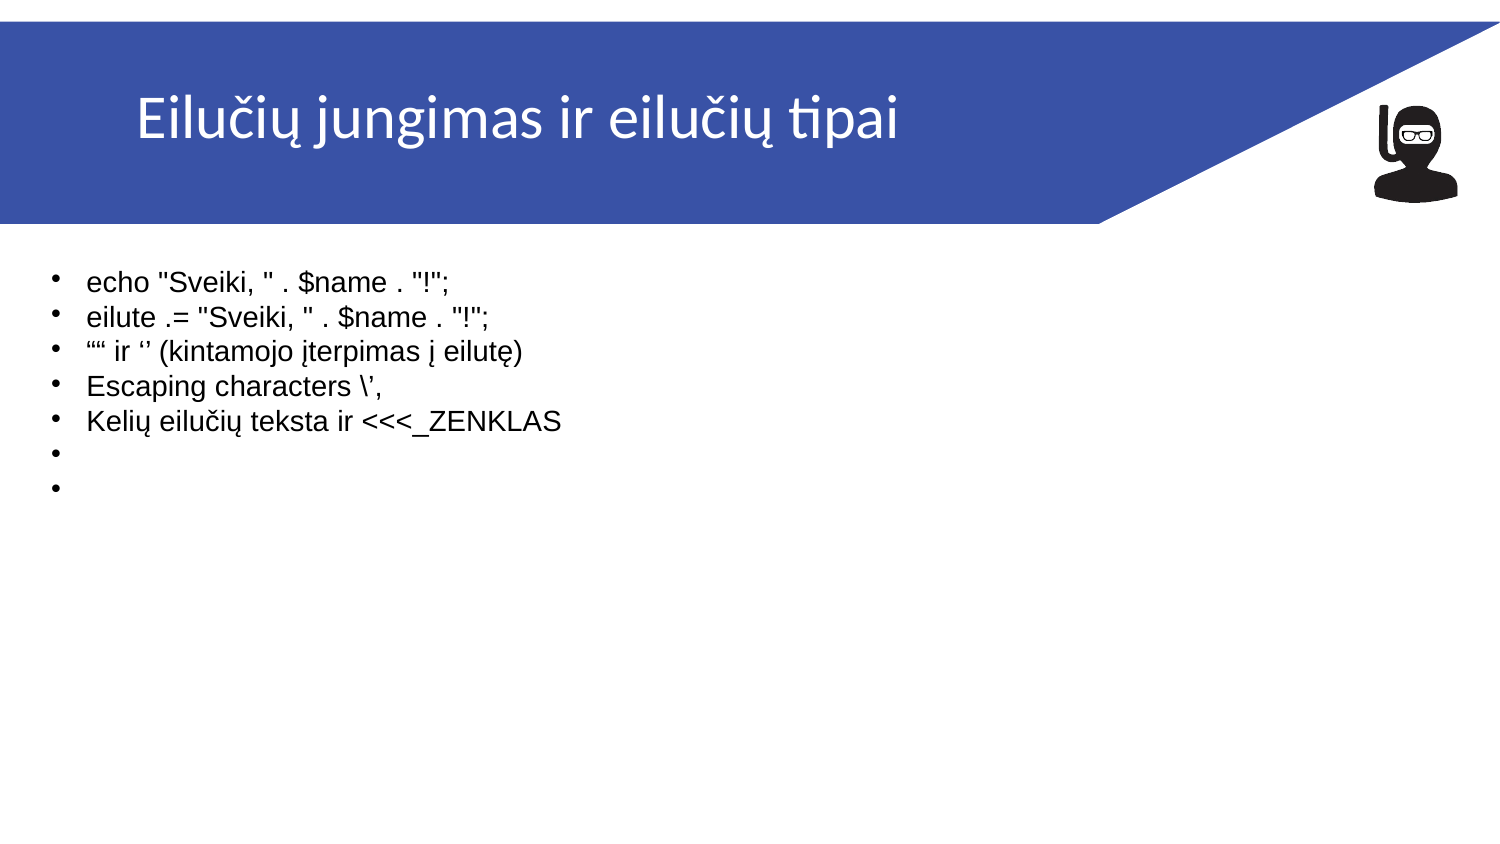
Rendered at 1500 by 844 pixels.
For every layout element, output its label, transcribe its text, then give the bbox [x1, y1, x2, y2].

text_box Eilučių jungimas ir eilučių tipai [122, 72, 1325, 167]
picture [1326, 72, 1500, 211]
text_box [1406, 24, 1500, 72]
text_box echo "Sveiki, " . $name . "!"; eilute .= "Sveiki, " . $name . "!"; ““ ir ‘’ (kintamojo įterpimas į eilutę) Escaping characters \’, Kelių eilučių teksta ir <<<_ZENKLAS [36, 247, 1389, 789]
text_box [1096, 113, 1500, 227]
